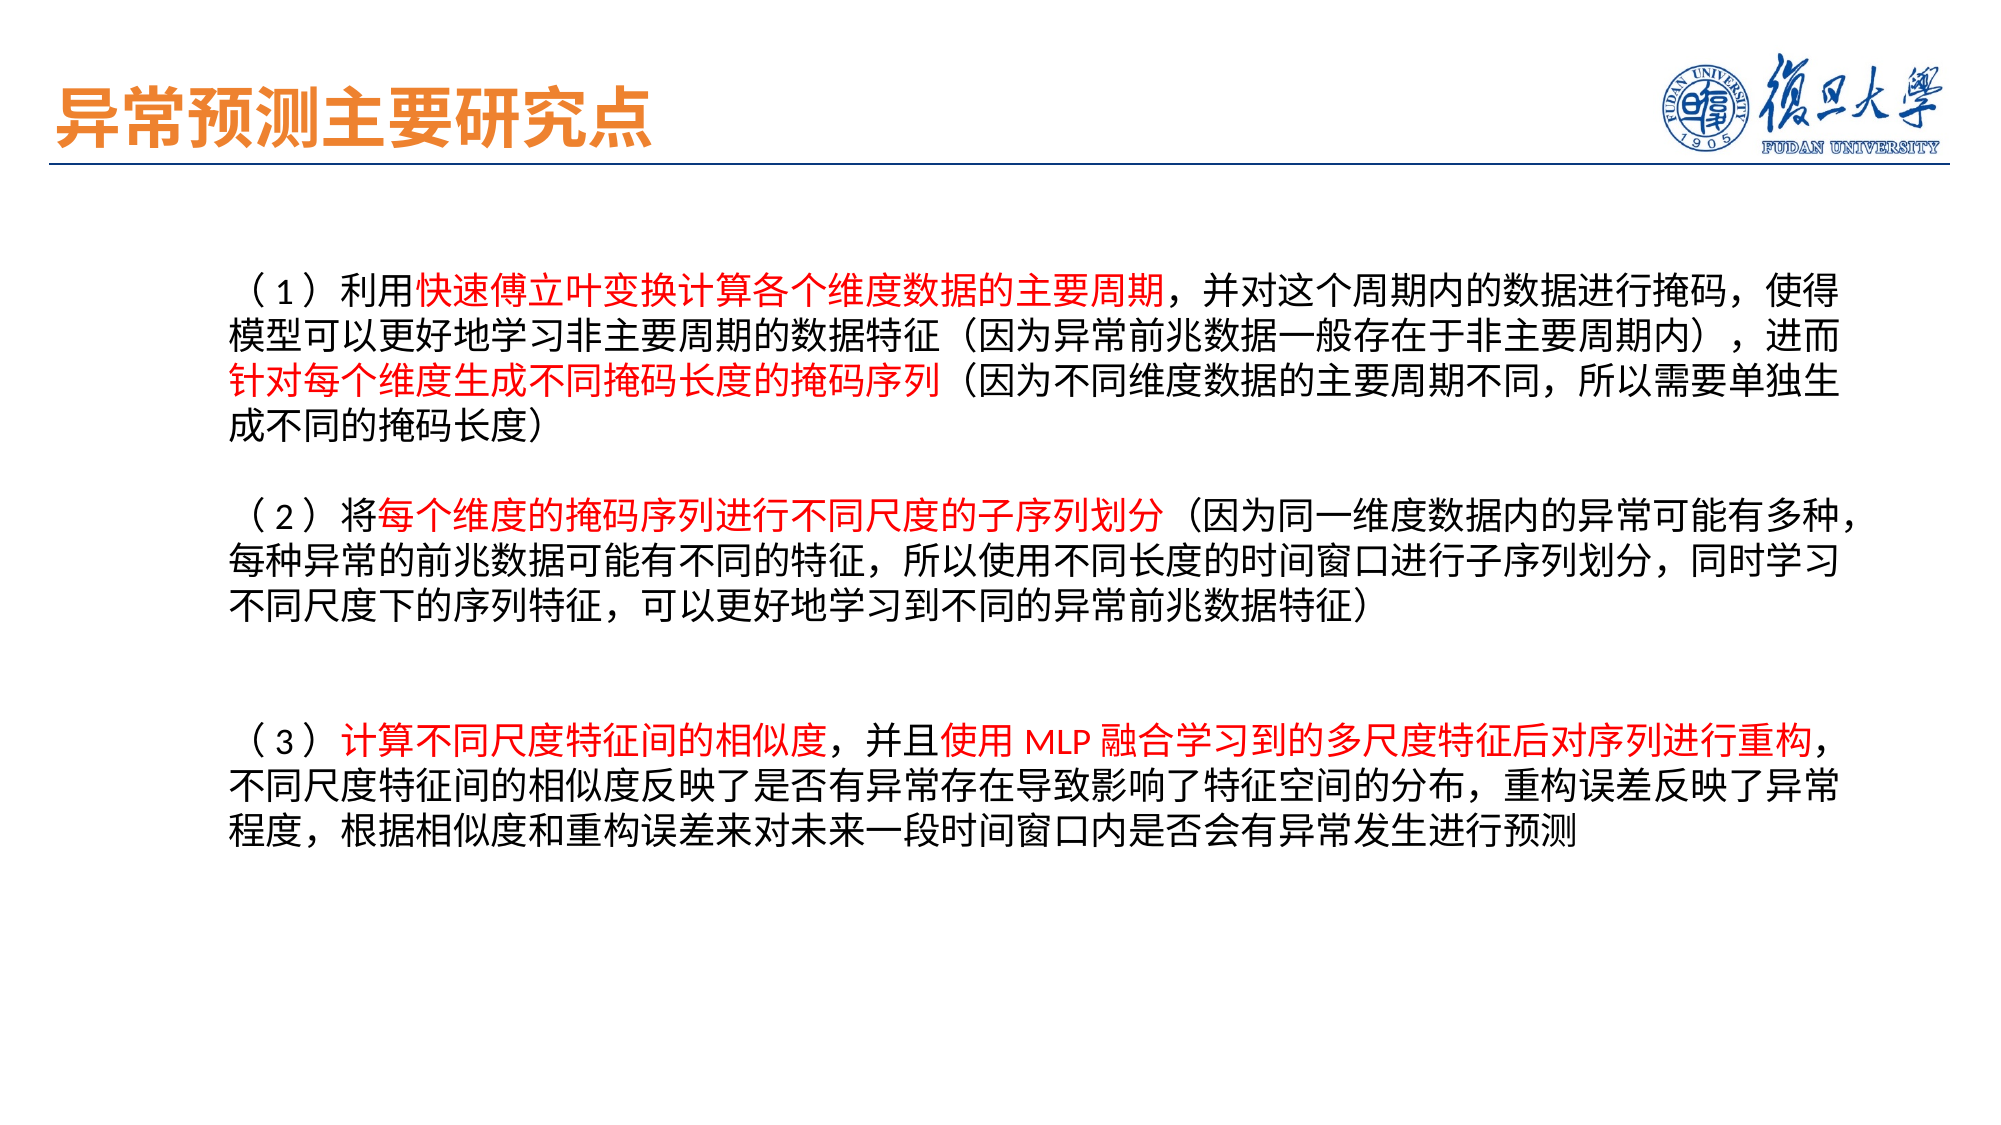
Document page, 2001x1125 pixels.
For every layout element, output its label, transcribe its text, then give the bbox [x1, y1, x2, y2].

text_box （1）利用快速傅立叶变换计算各个维度数据的主要周期，并对这个周期内的数据进行掩码，使得模型可以更好地学习非主要周期的数据特征（因为异常前兆数据一般存在于非主要周期内），进而针对每个维度生成不同掩码长度的掩码序列（因为不同维度数据的主要周期不同，所以需要单独生成不同的掩码长度） （2）将每个维度的掩码序列进行不同尺度的子序列划分（因为同一维度数据内的异常可能有多种，每种异常的前兆数据可能有不同的特征，所以使用不同长度的时间窗口进行子序列划分，同时学习不同尺度下的序列特征，可以更好地学习到不同的异常前兆数据特征） （3）计算不同尺度特征间的相似度，并且使用MLP融合学习到的多尺度特征后对序列进行重构，不同尺度特征间的相似度反映了是否有异常存在导致影响了特征空间的分布，重构误差反映了异常程度，根据相似度和重构误差来对未来一段时间窗口内是否会有异常发生进行预测 [213, 259, 1862, 860]
picture [1652, 45, 1951, 158]
text_box 异常预测主要研究点 [39, 68, 1139, 164]
